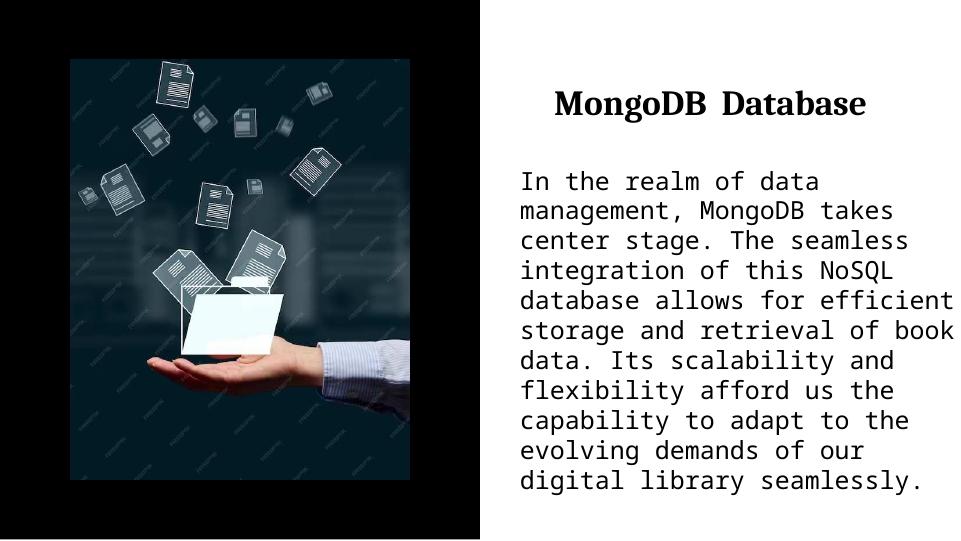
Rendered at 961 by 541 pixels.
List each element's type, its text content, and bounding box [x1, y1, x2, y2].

text_box In the realm of data management, MongoDB takes center stage. The seamless integration of this NoSQL database allows for efficient storage and retrieval of book data. Its scalability and flexibility afford us the capability to adapt to the evolving demands of our digital library seamlessly. [505, 157, 961, 502]
picture [69, 59, 410, 480]
title MongoDB Database [552, 77, 883, 157]
